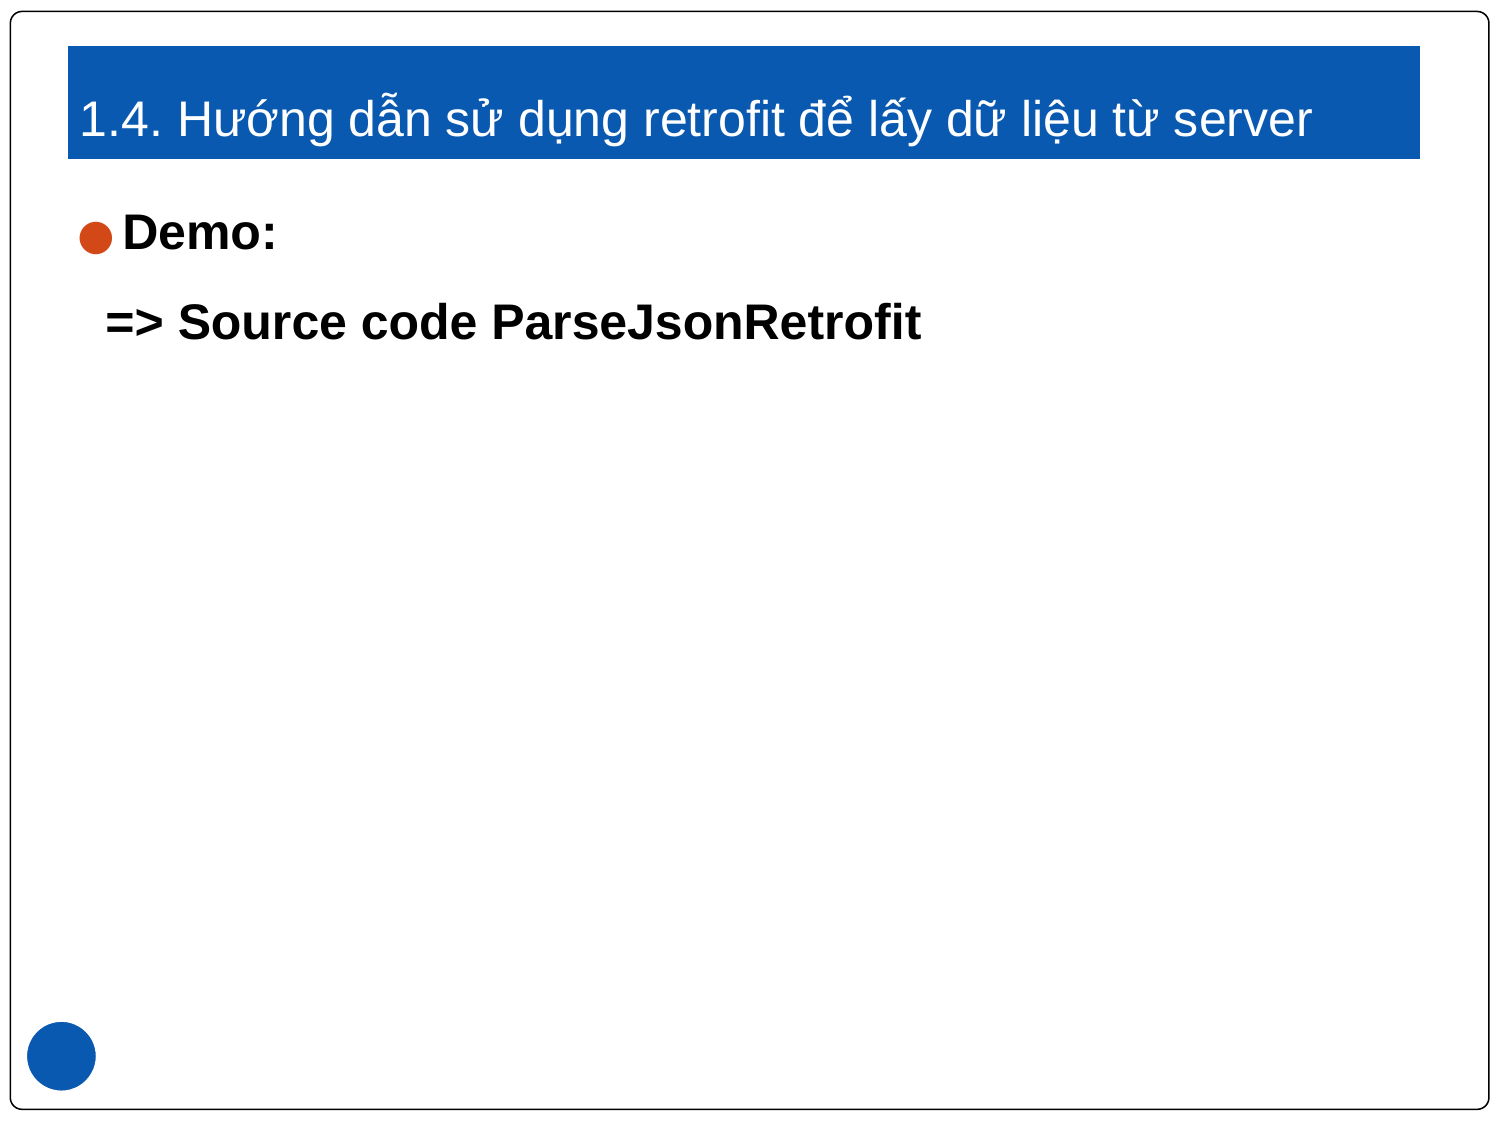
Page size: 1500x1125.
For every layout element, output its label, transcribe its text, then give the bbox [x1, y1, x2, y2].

list Demo: => Source code ParseJsonRetrofit [62, 162, 1421, 1088]
text_box [23, 1018, 99, 1094]
title 1.4. Hướng dẫn sử dụng retrofit để lấy dữ liệu từ server [62, 40, 1426, 165]
